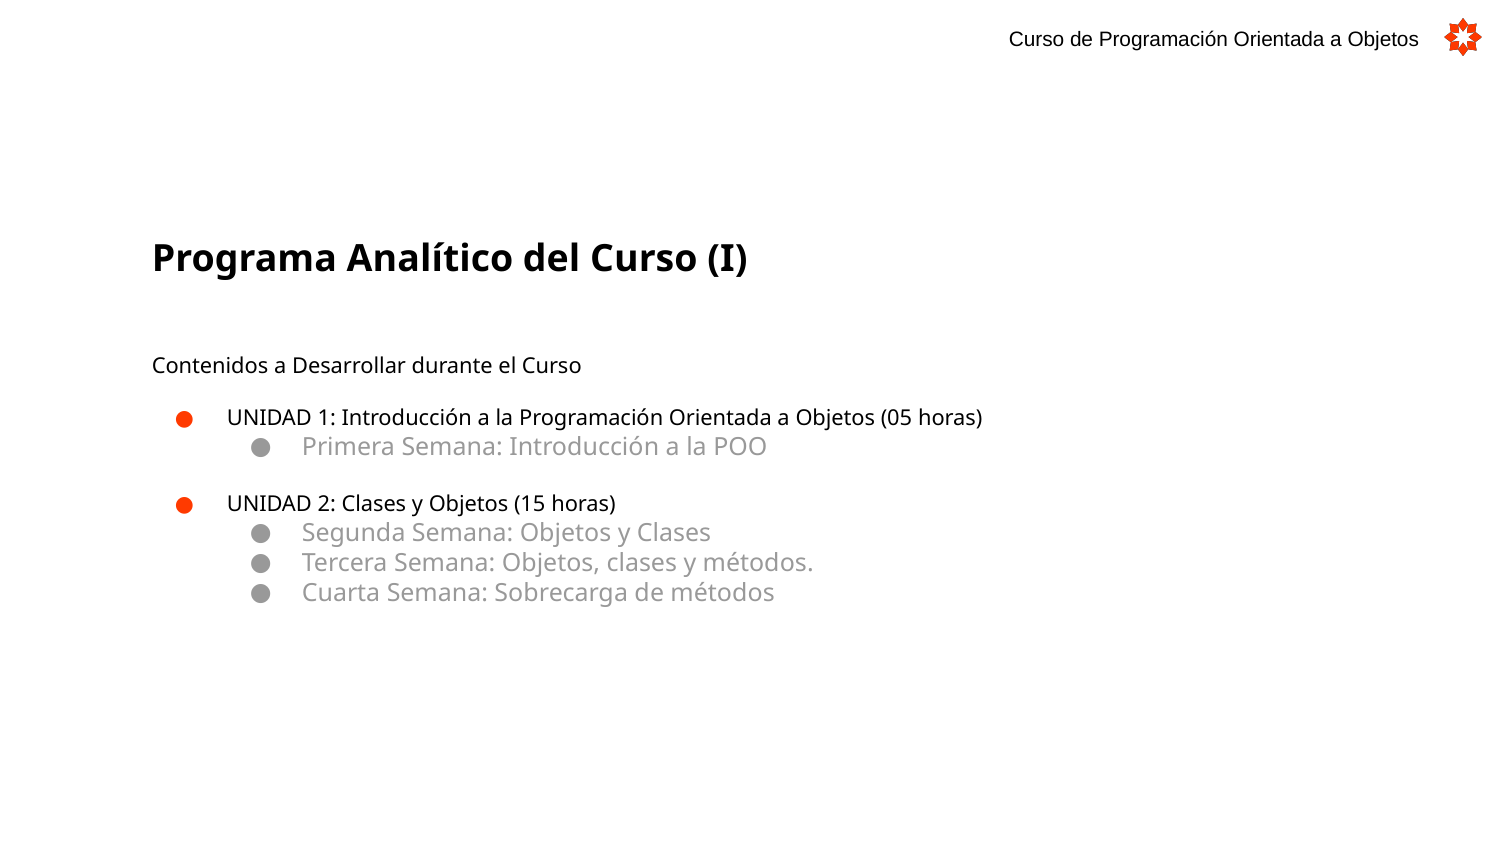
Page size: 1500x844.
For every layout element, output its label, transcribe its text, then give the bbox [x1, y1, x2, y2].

list Contenidos a Desarrollar durante el Curso UNIDAD 1: Introducción a la Programación Orientada a Objetos (05 horas) Primera Semana: Introducción a la POO UNIDAD 2: Clases y Objetos (15 horas) Segunda Semana: Objetos y Clases Tercera Semana: Objetos, clases y métodos. Cuarta Semana: Sobrecarga de métodos [136, 336, 1075, 645]
picture [1444, 18, 1482, 56]
text_box Curso de Programación Orientada a Objetos [993, 18, 1442, 59]
title Programa Analítico del Curso (I) [136, 199, 1500, 294]
